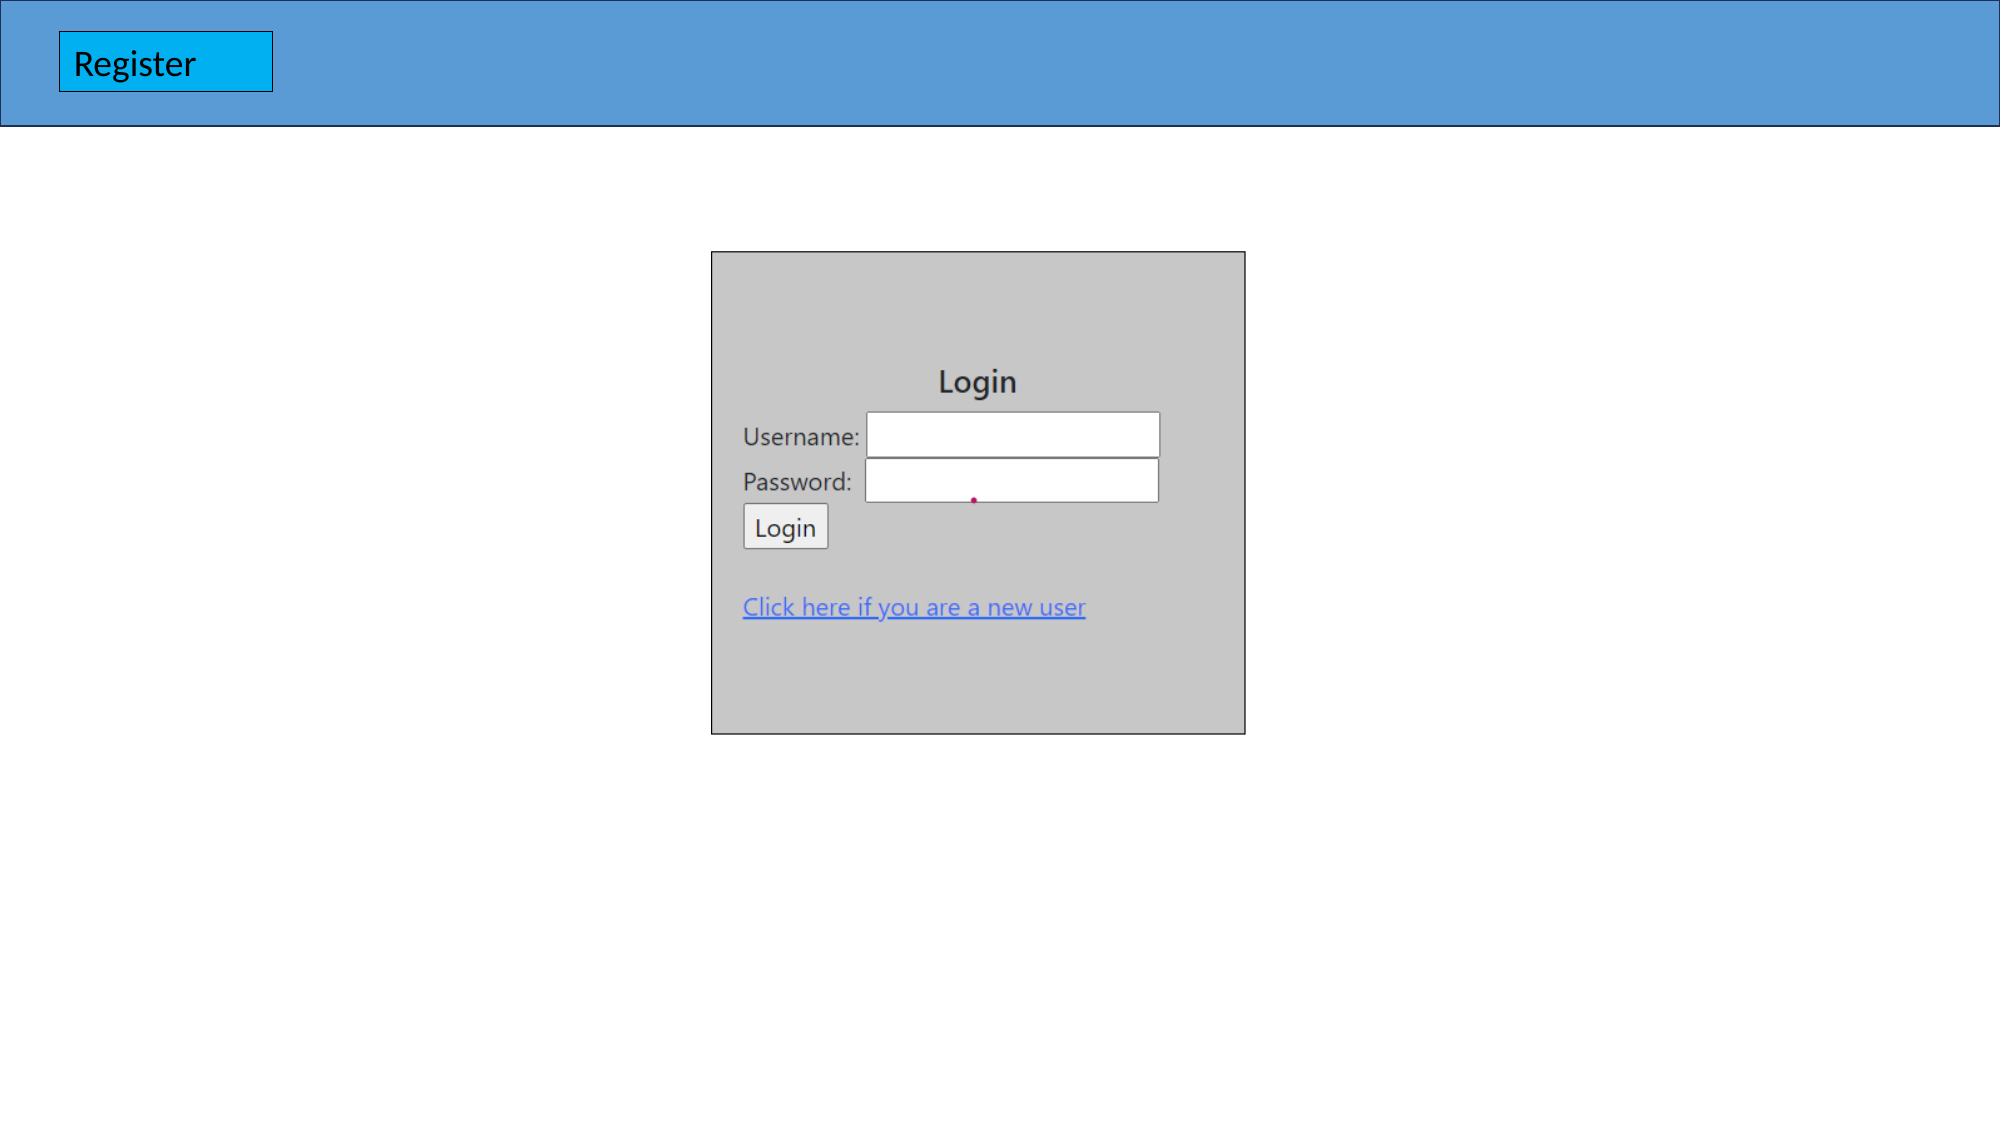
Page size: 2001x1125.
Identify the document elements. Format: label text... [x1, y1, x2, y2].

text_box Register [59, 31, 273, 92]
text_box [0, 0, 2000, 127]
picture [711, 250, 1247, 736]
